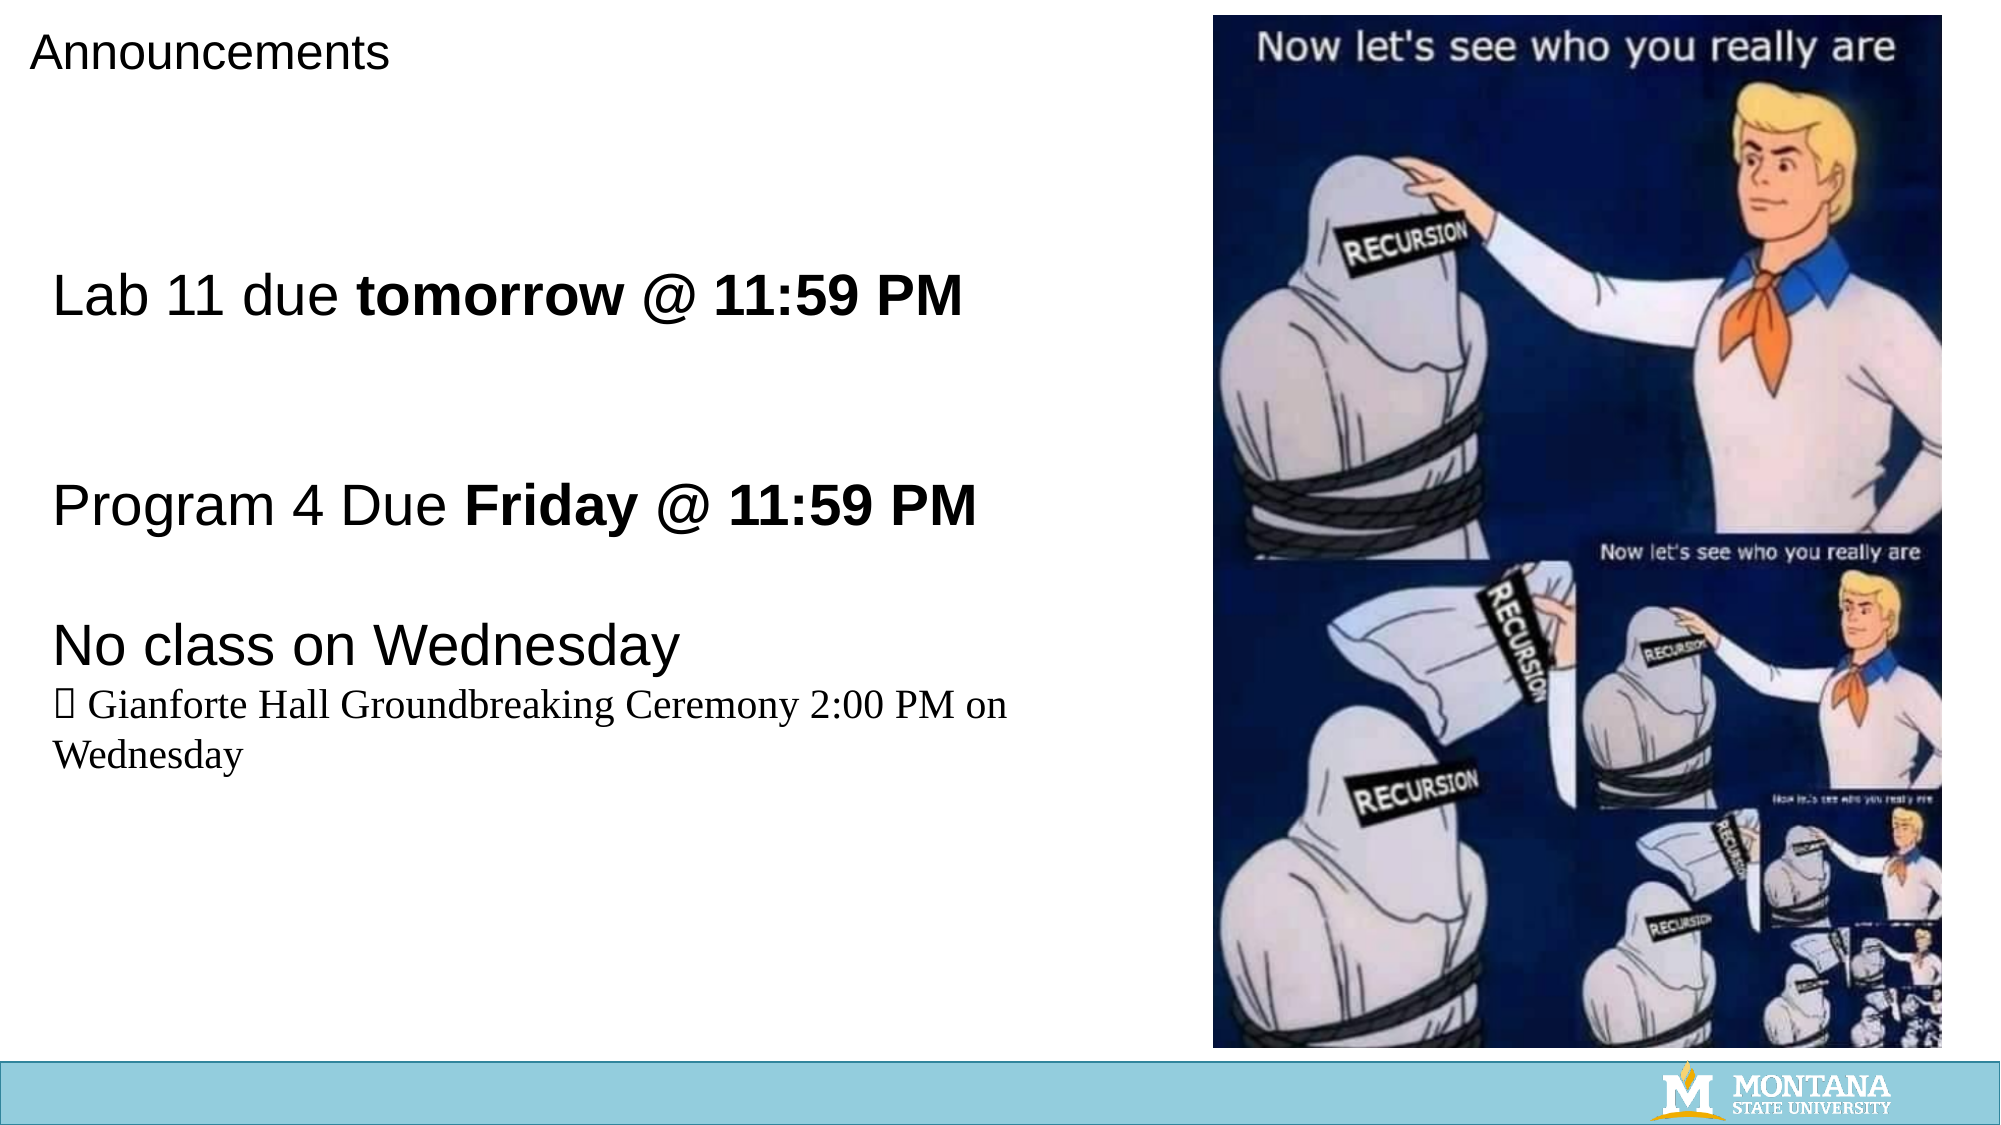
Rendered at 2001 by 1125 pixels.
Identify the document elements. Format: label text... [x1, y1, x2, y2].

picture [1649, 1060, 1892, 1122]
picture [1212, 15, 1942, 1048]
text_box Lab 11 due tomorrow @ 11:59 PM Program 4 Due Friday @ 11:59 PM No class on Wednesday  Gianforte Hall Groundbreaking Ceremony 2:00 PM on Wednesday [37, 249, 1100, 785]
text_box Announcements [14, 12, 406, 88]
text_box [1892, 1060, 2000, 1125]
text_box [0, 1060, 1647, 1125]
